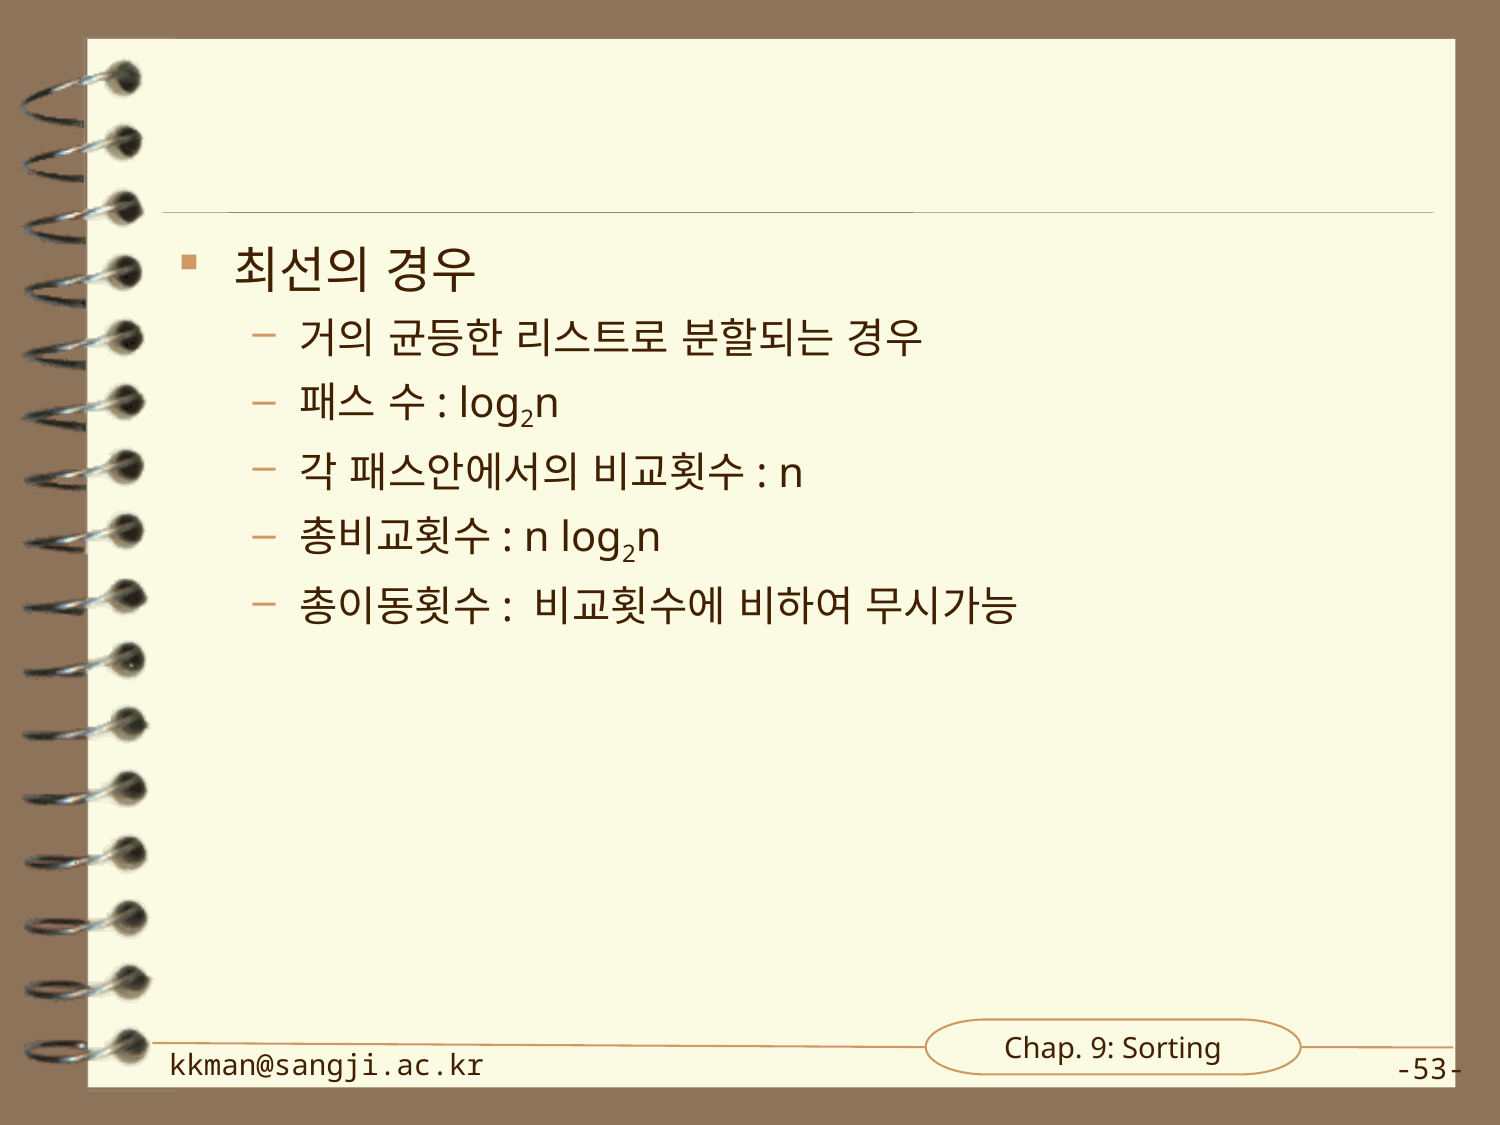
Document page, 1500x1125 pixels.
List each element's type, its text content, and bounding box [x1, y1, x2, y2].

list 최선의 경우 거의 균등한 리스트로 분할되는 경우 패스 수: log2n 각 패스안에서의 비교횟수: n 총비교횟수: n log2n 총이동횟수: 비교횟수에 비하여 무시가능 [162, 224, 1438, 997]
picture [0, 0, 175, 1125]
